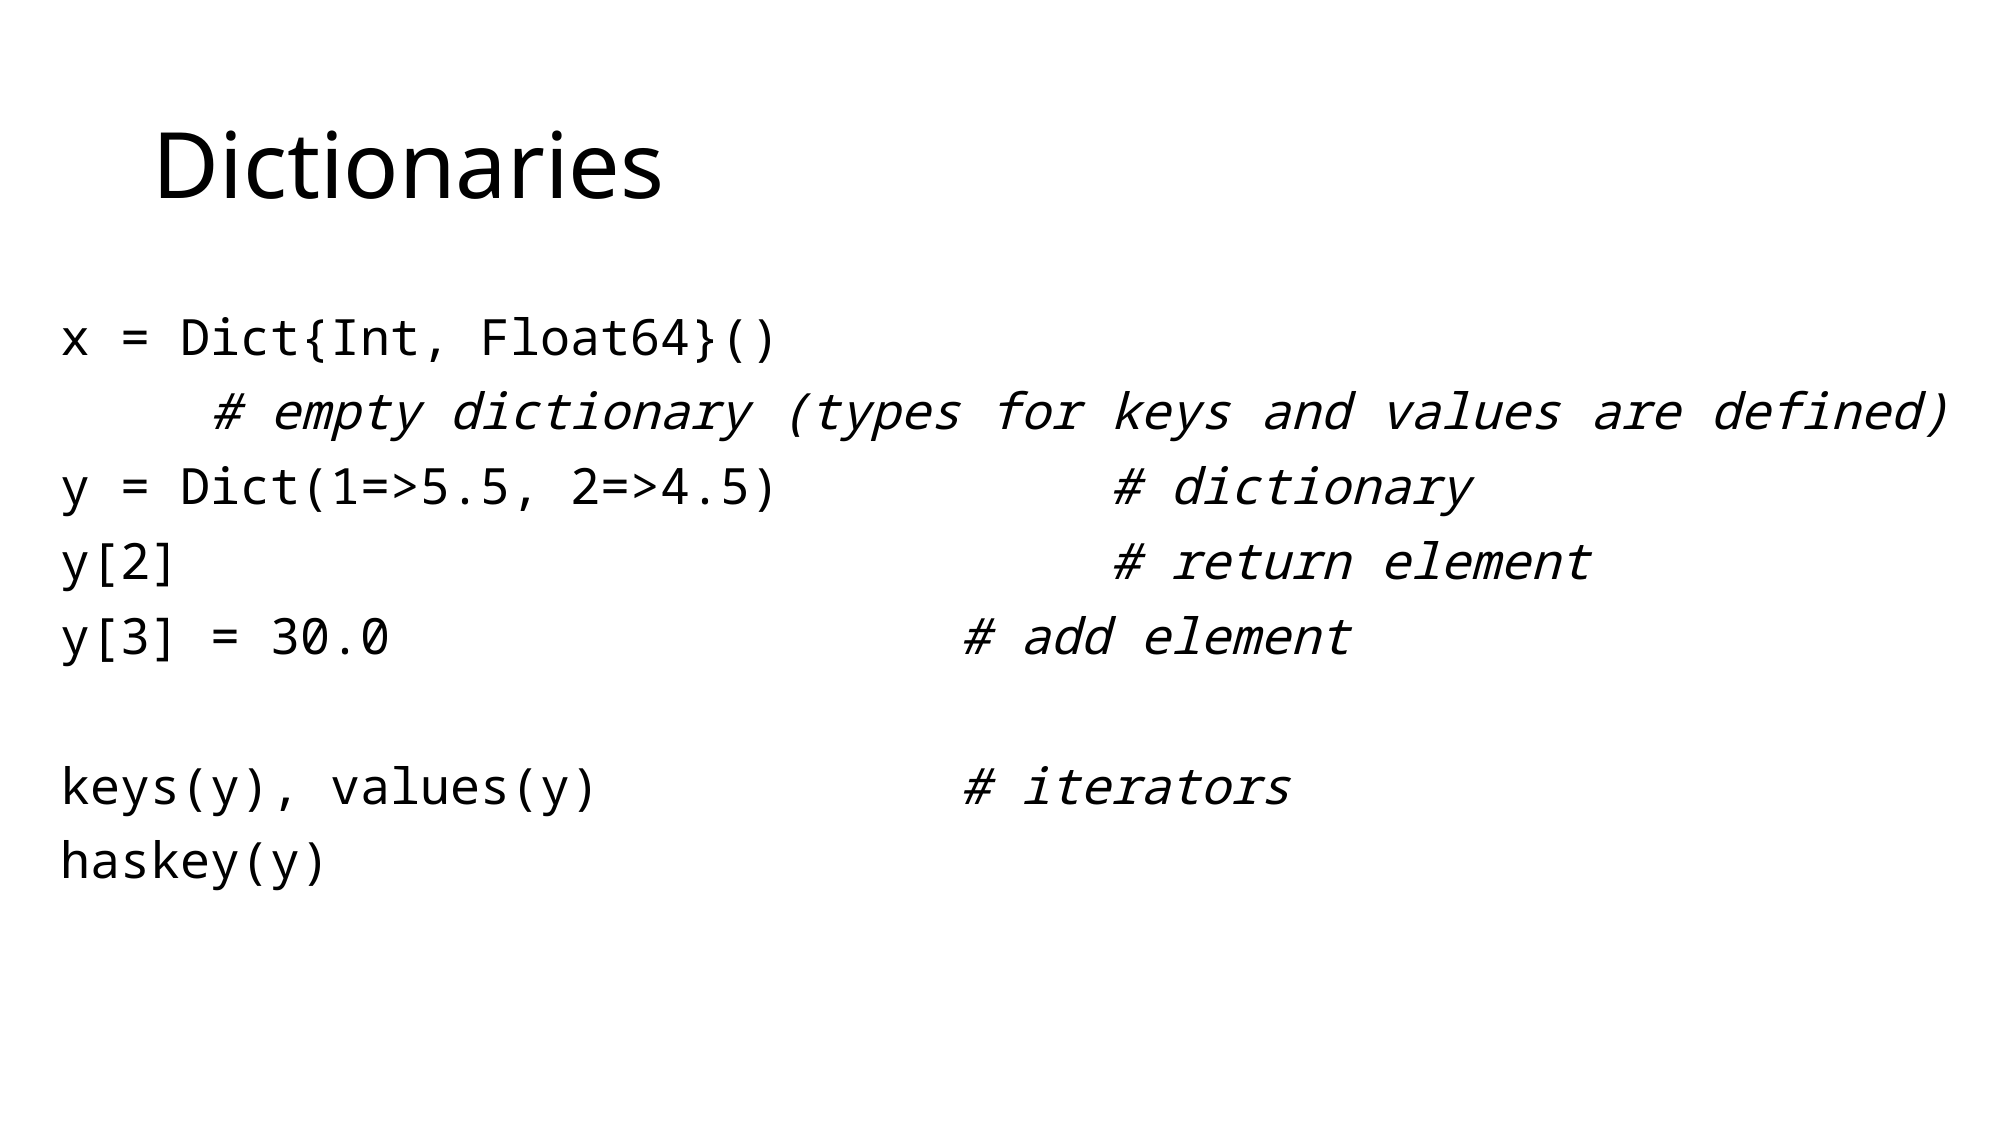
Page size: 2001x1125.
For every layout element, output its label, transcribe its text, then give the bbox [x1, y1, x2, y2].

title Dictionaries [137, 59, 1863, 278]
list x = Dict{Int, Float64}() # empty dictionary (types for keys and values are defined) y = Dict(1=>5.5, 2=>4.5) # dictionary y[2] # return element y[3] = 30.0 # add element keys(y), values(y) # iterators haskey(y) [45, 304, 1983, 1019]
